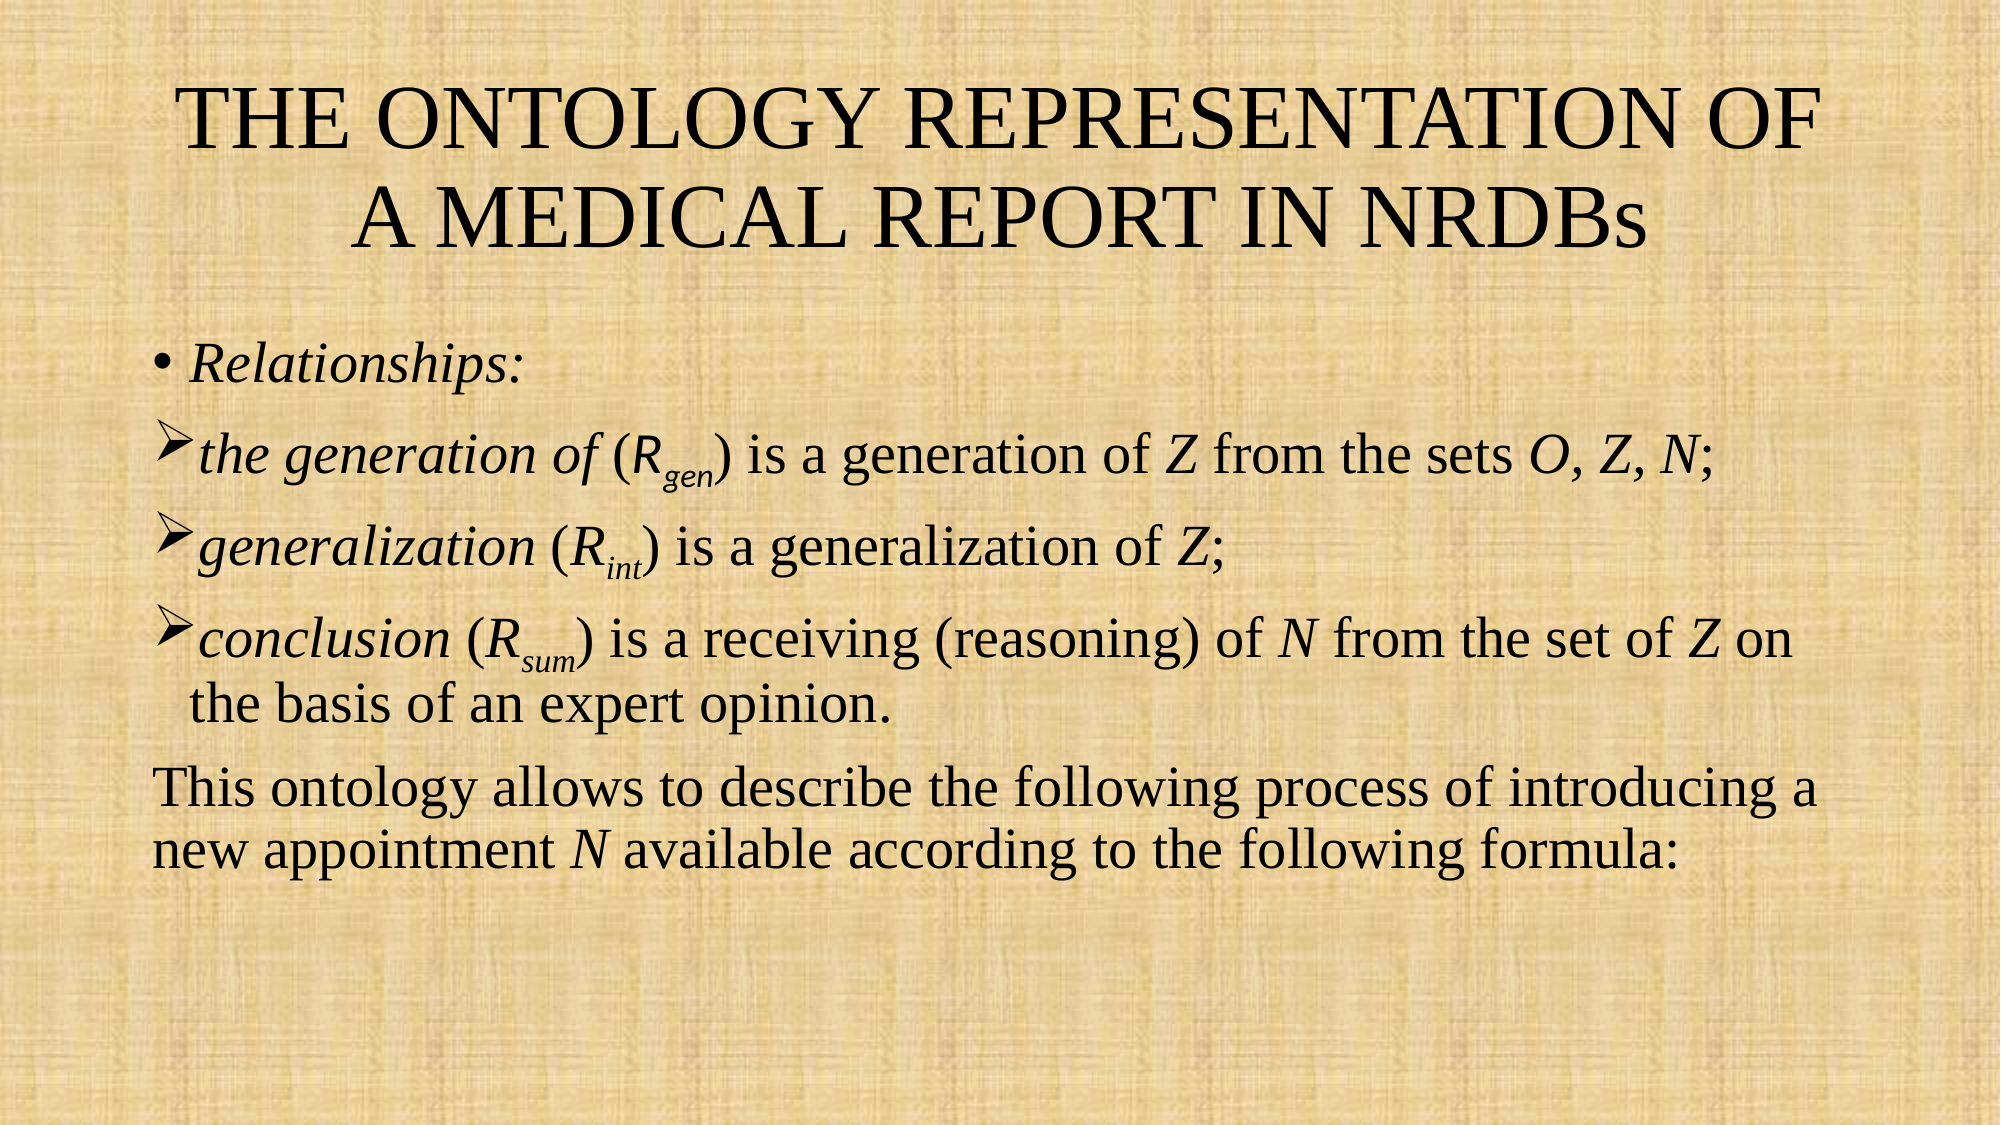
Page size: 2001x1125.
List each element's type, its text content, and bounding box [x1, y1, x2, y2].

picture [0, 0, 2000, 1125]
title THE ONTOLOGY REPRESENTATION OF A MEDICAL REPORT IN NRDBs [137, 59, 1863, 278]
